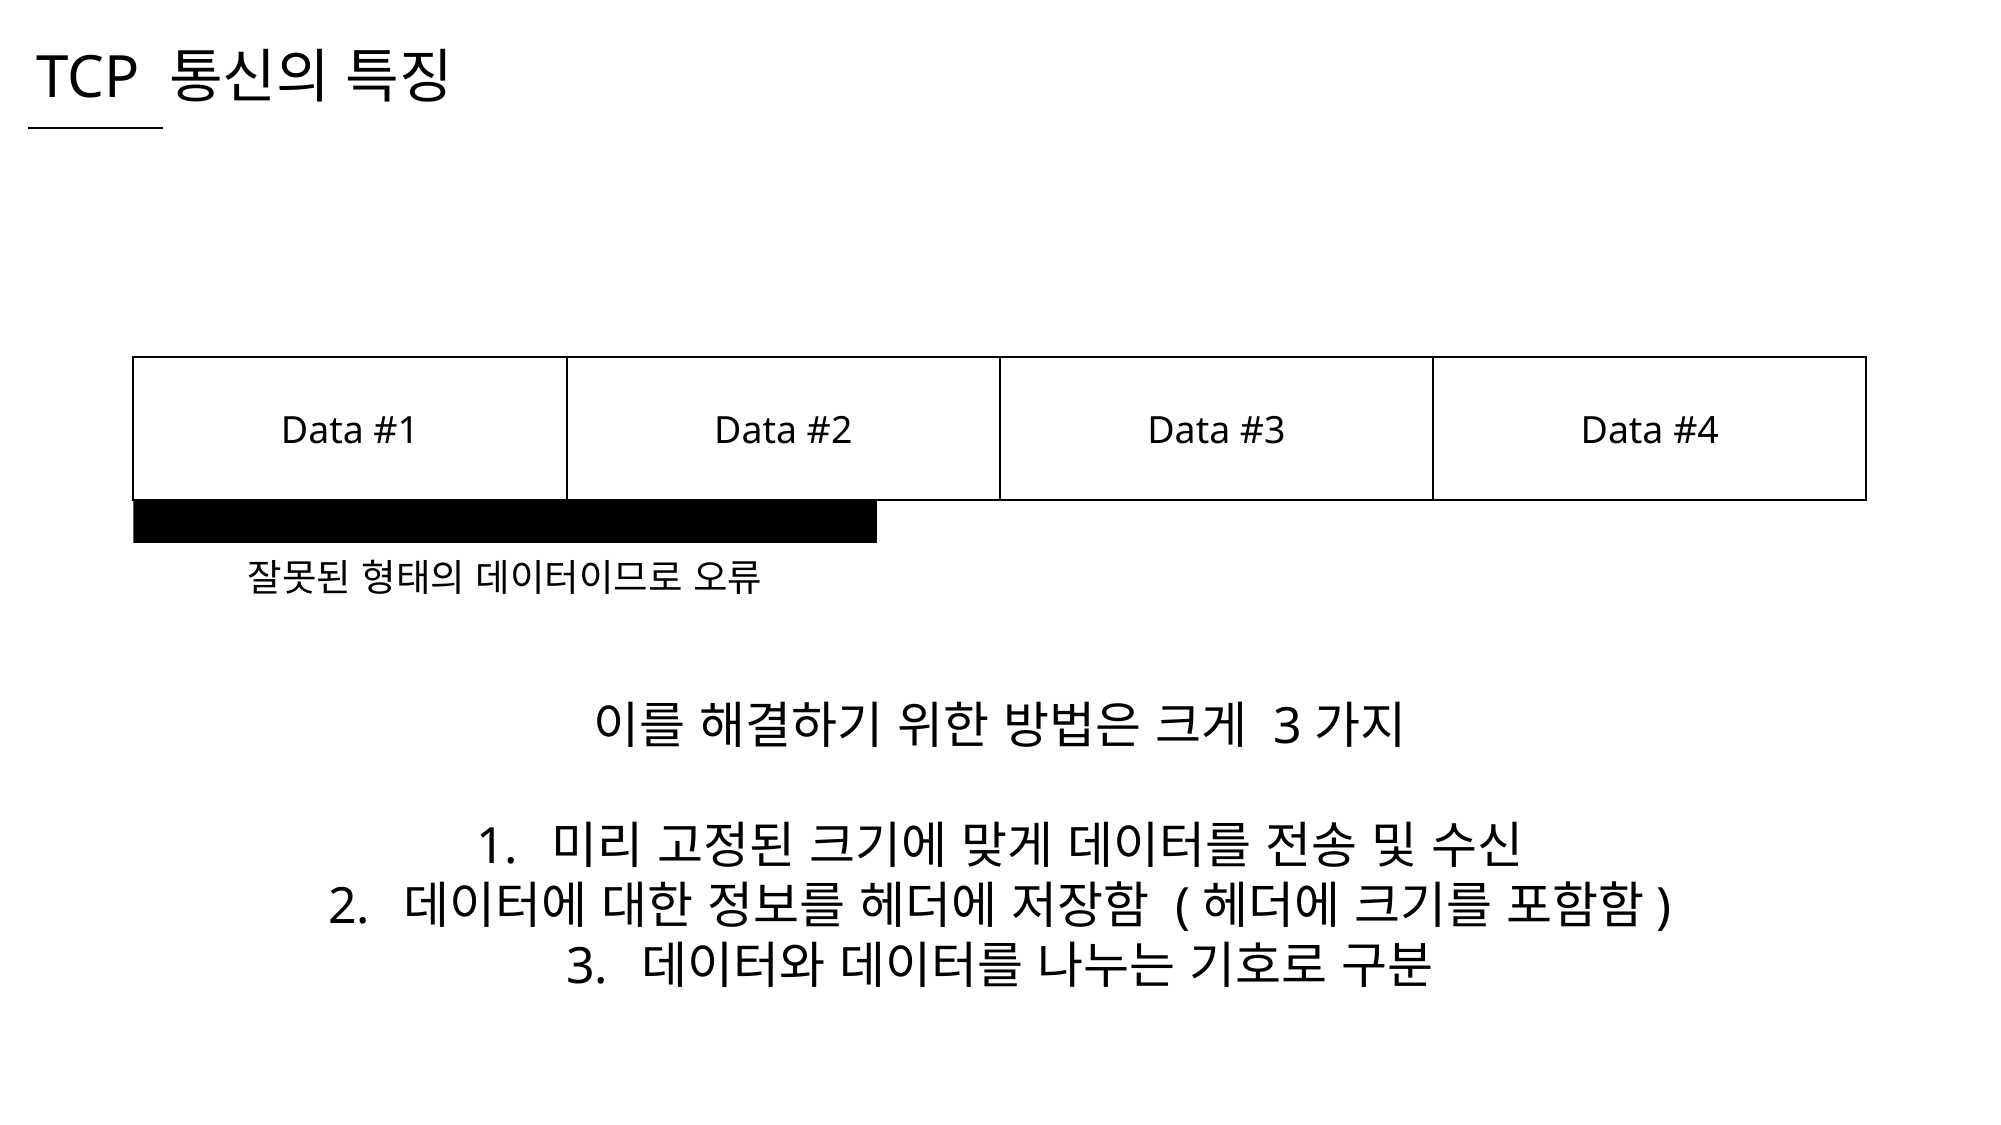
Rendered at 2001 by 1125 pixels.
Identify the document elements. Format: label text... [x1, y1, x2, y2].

text_box [132, 499, 878, 544]
text_box TCP 통신의 특징 [21, 31, 468, 117]
text_box 이를 해결하기 위한 방법은 크게 3가지 미리 고정된 크기에 맞게 데이터를 전송 및 수신 데이터에 대한 정보를 헤더에 저장함 (헤더에 크기를 포함함) 데이터와 데이터를 나누는 기호로 구분 [313, 686, 1687, 1001]
text_box 잘못된 형태의 데이터이므로 오류 [233, 546, 778, 607]
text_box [133, 356, 1867, 500]
